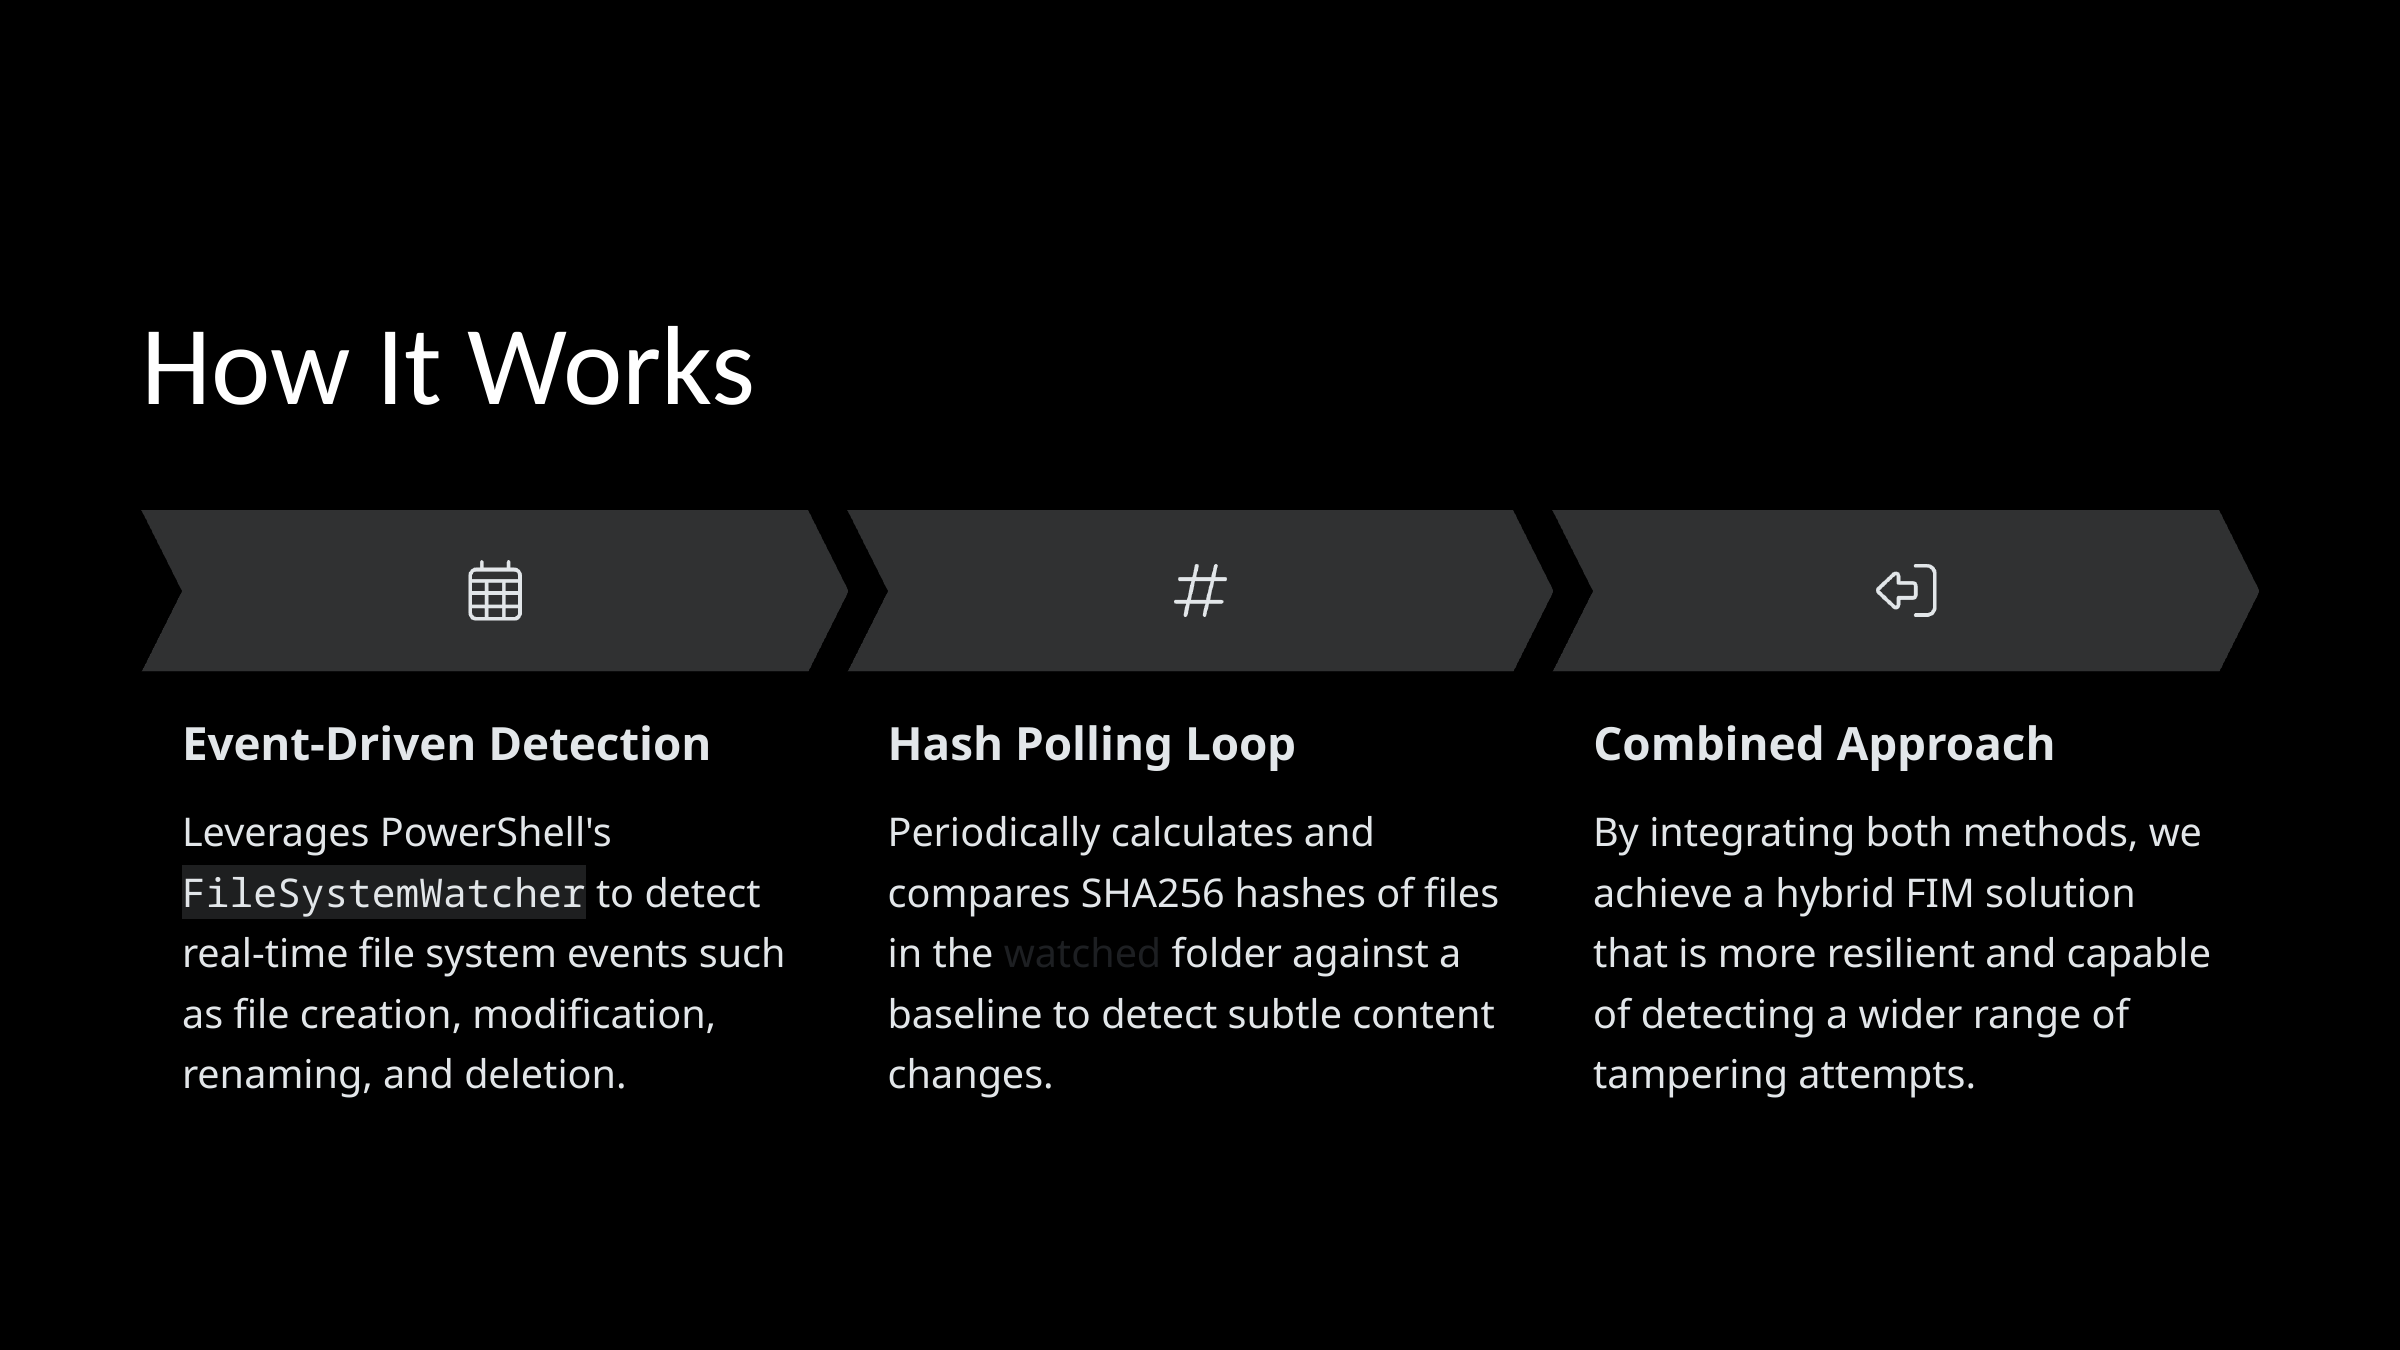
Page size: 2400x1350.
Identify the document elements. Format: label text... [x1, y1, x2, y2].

text_box Leverages PowerShell's FileSystemWatcher to detect real-time file system events such as file creation, modification, renaming, and deletion. [182, 794, 807, 1102]
text_box By integrating both methods, we achieve a hybrid FIM solution that is more resilient and capable of detecting a wider range of tampering attempts. [1593, 794, 2218, 1098]
text_box Combined Approach [1593, 712, 2091, 770]
text_box Event-Driven Detection [182, 712, 749, 770]
text_box Periodically calculates and compares SHA256 hashes of files in the watched folder against a baseline to detect subtle content changes. [887, 794, 1513, 1038]
text_box Hash Polling Loop [887, 712, 1348, 770]
picture [141, 510, 2259, 672]
text_box How It Works [141, 312, 1251, 428]
